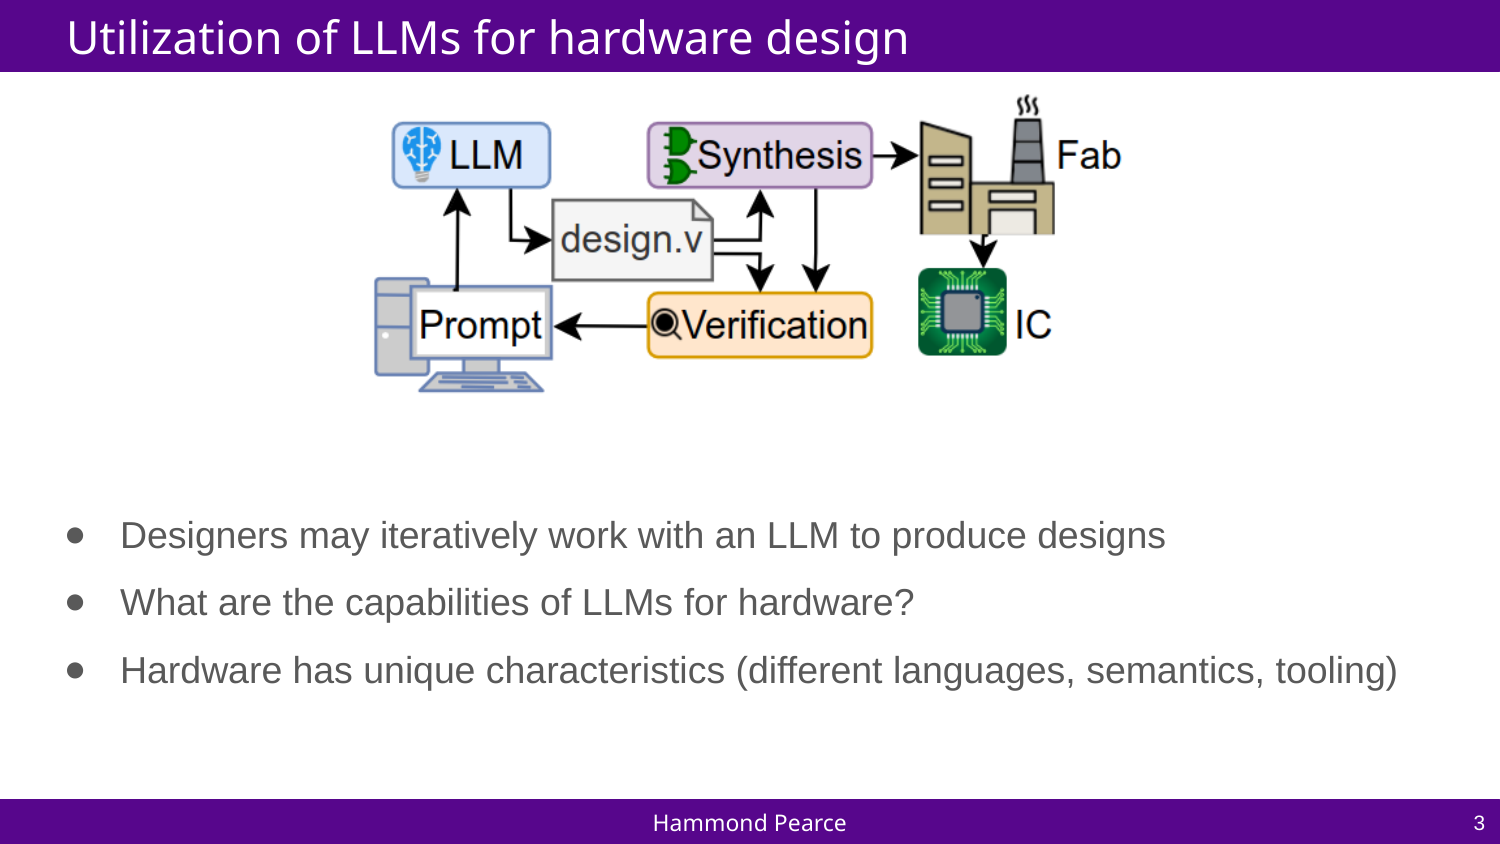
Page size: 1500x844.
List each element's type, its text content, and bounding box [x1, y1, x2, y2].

slide_number ‹#› [1410, 800, 1500, 844]
title Utilization of LLMs for hardware design [51, 0, 1449, 73]
list Designers may iteratively work with an LLM to produce designs What are the capabilities of LLMs for hardware? Hardware has unique characteristics (different languages, semantics, tooling) [30, 473, 1470, 731]
picture [315, 88, 1150, 404]
